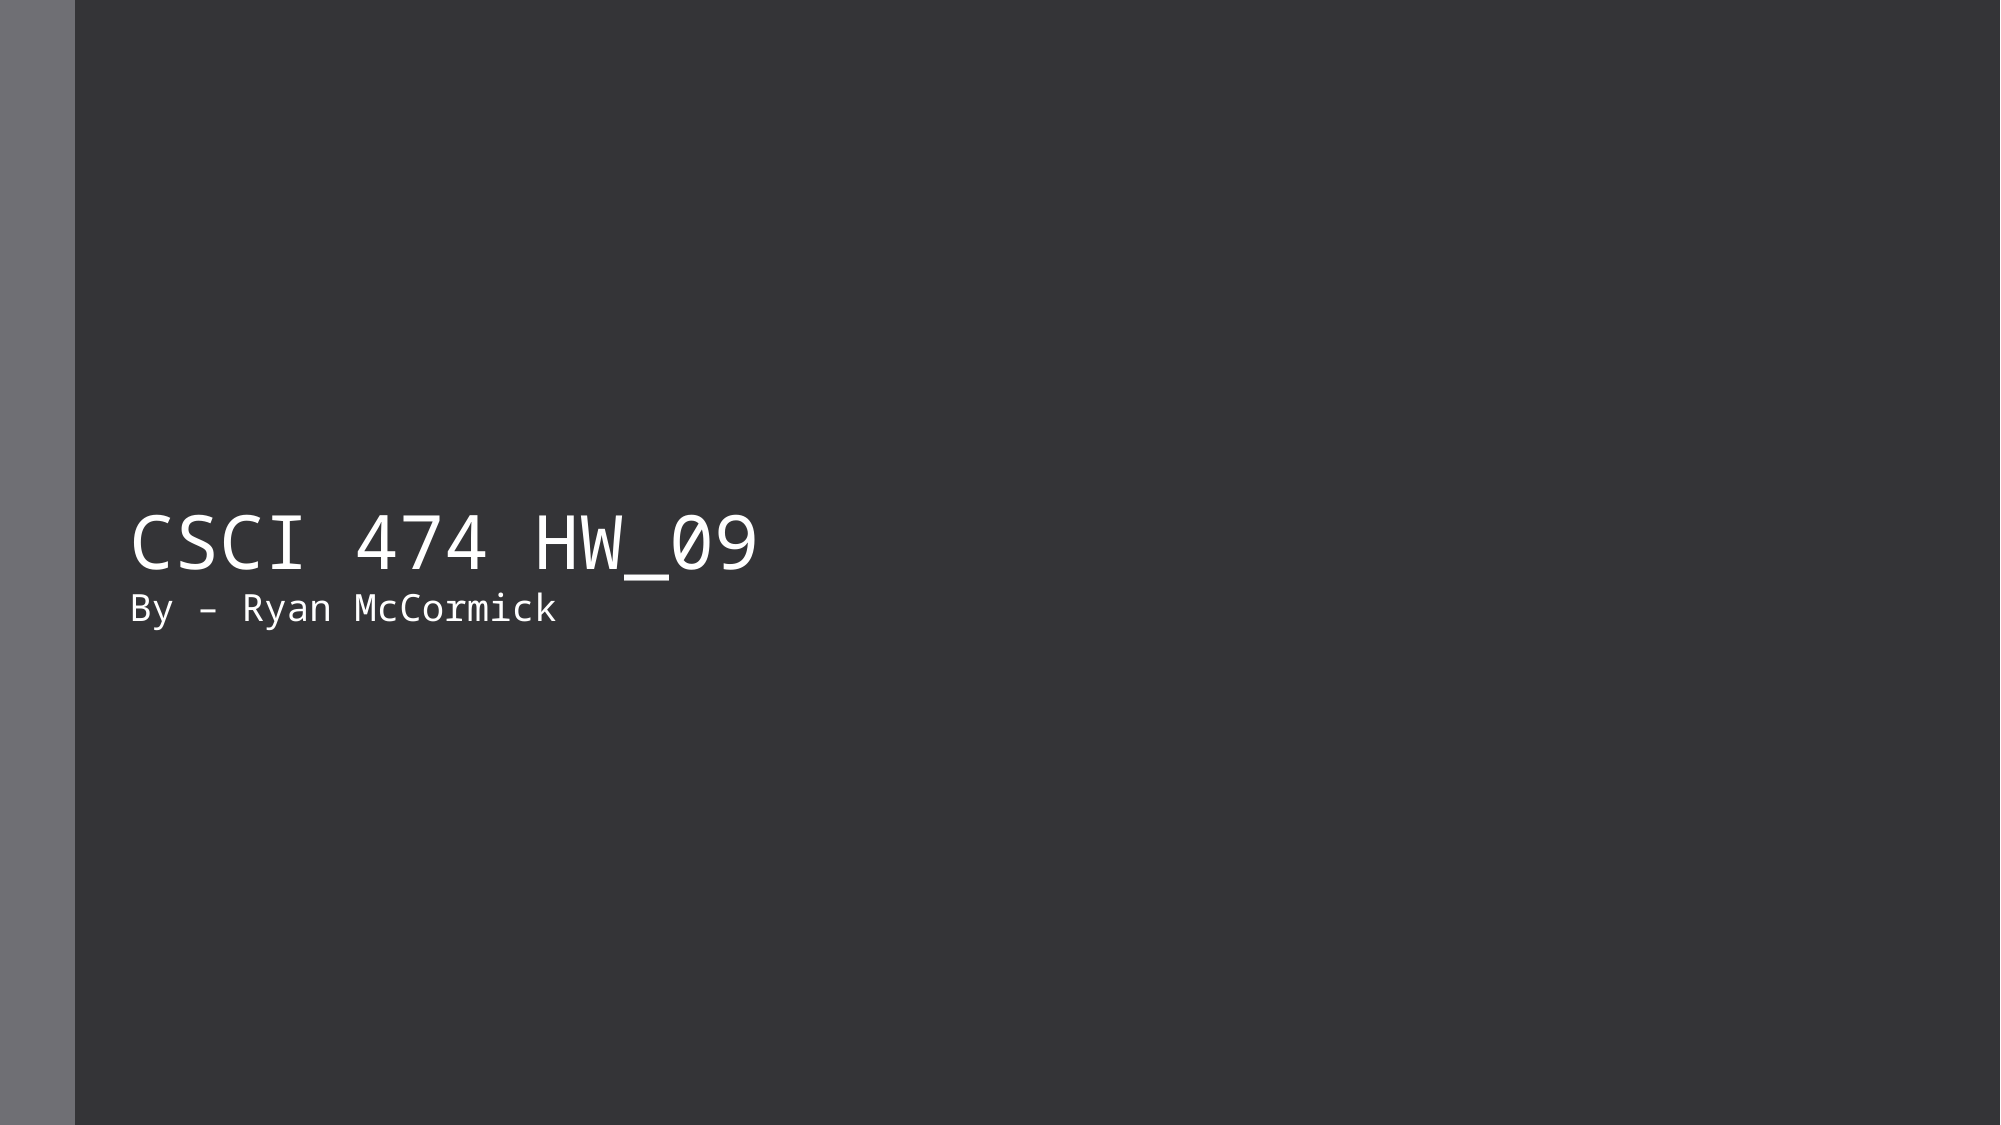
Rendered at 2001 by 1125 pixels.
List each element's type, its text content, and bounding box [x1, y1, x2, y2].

text_box CSCI 474 HW_09 By – Ryan McCormick [114, 486, 1801, 637]
